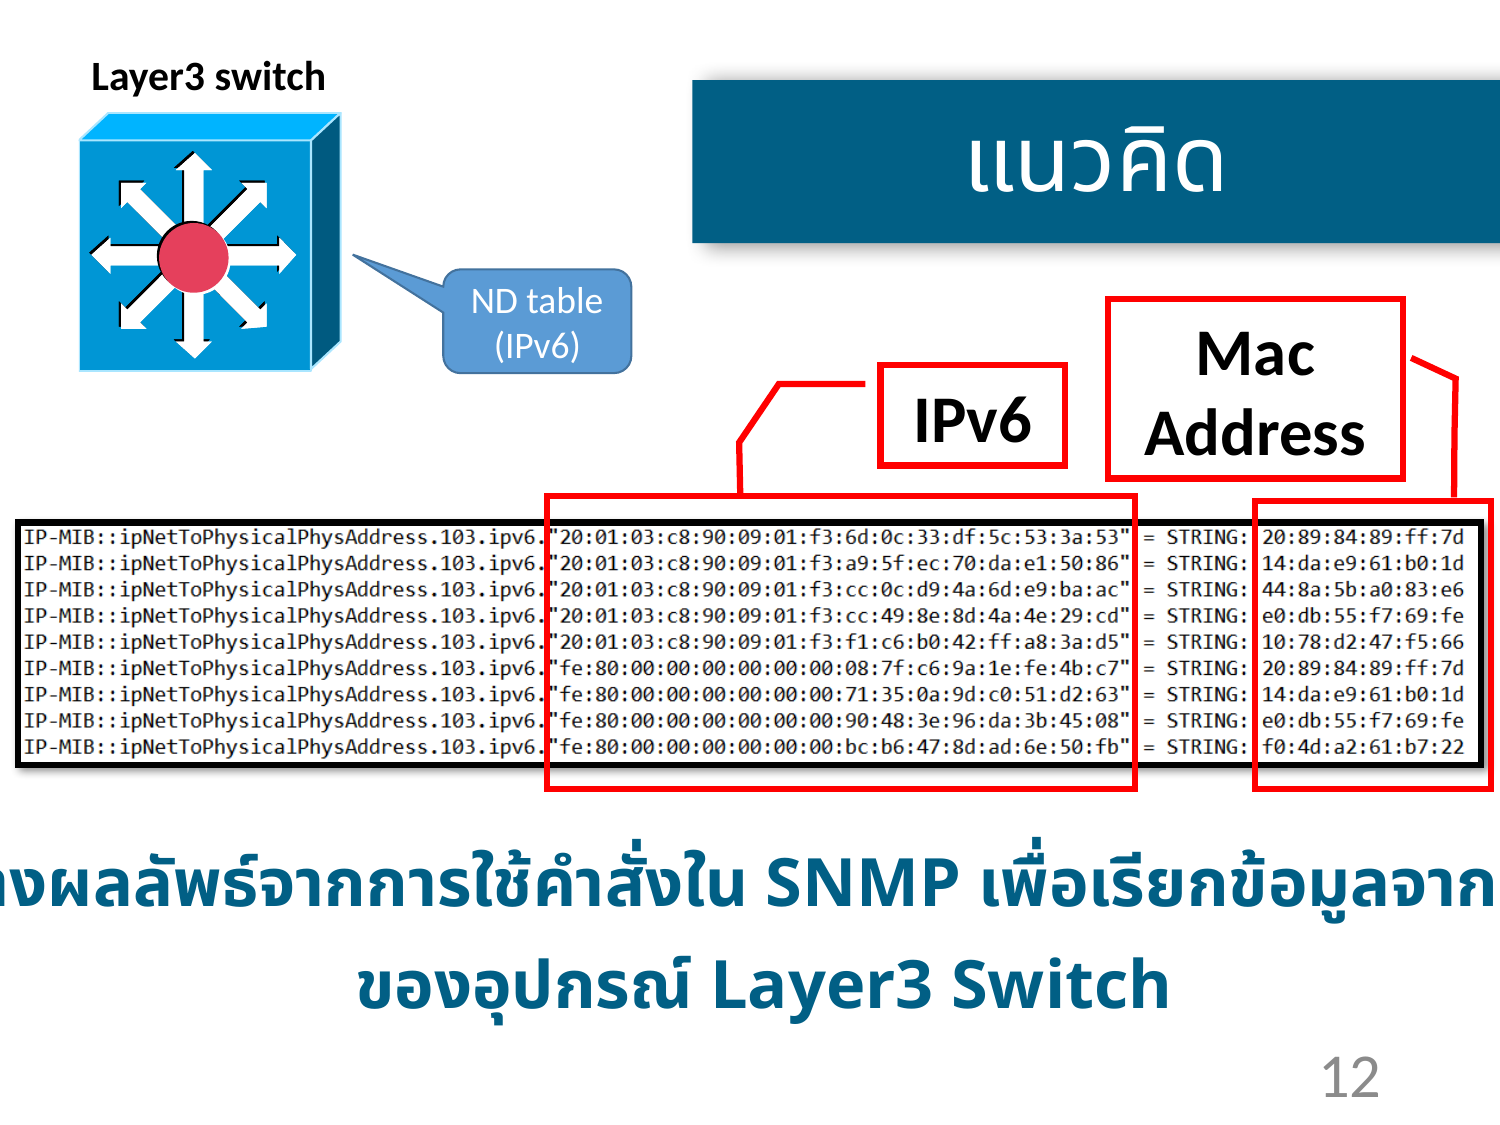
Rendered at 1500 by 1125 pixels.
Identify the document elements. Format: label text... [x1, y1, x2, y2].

text_box [546, 762, 1136, 790]
text_box Layer3 switch [76, 41, 342, 107]
text_box Mac Address [1410, 356, 1457, 498]
slide_number 12 [1059, 1042, 1397, 1103]
text_box IPv6 [880, 364, 1066, 467]
picture [78, 112, 343, 374]
text_box [1254, 500, 1492, 790]
text_box IPv6 [738, 382, 866, 498]
picture [20, 525, 1479, 762]
title แนวคิด [692, 80, 1500, 244]
text_box Mac Address [1107, 298, 1404, 479]
text_box ภาพตัวอย่างผลลัพธ์จากการใช้คำสั่งใน SNMP เพื่อเรียกข้อมูลจาก ND table ของอุปกรณ์ Layer3 Switch [0, 826, 1500, 1029]
text_box ND table (IPv6) [352, 253, 633, 375]
text_box [546, 495, 1136, 525]
